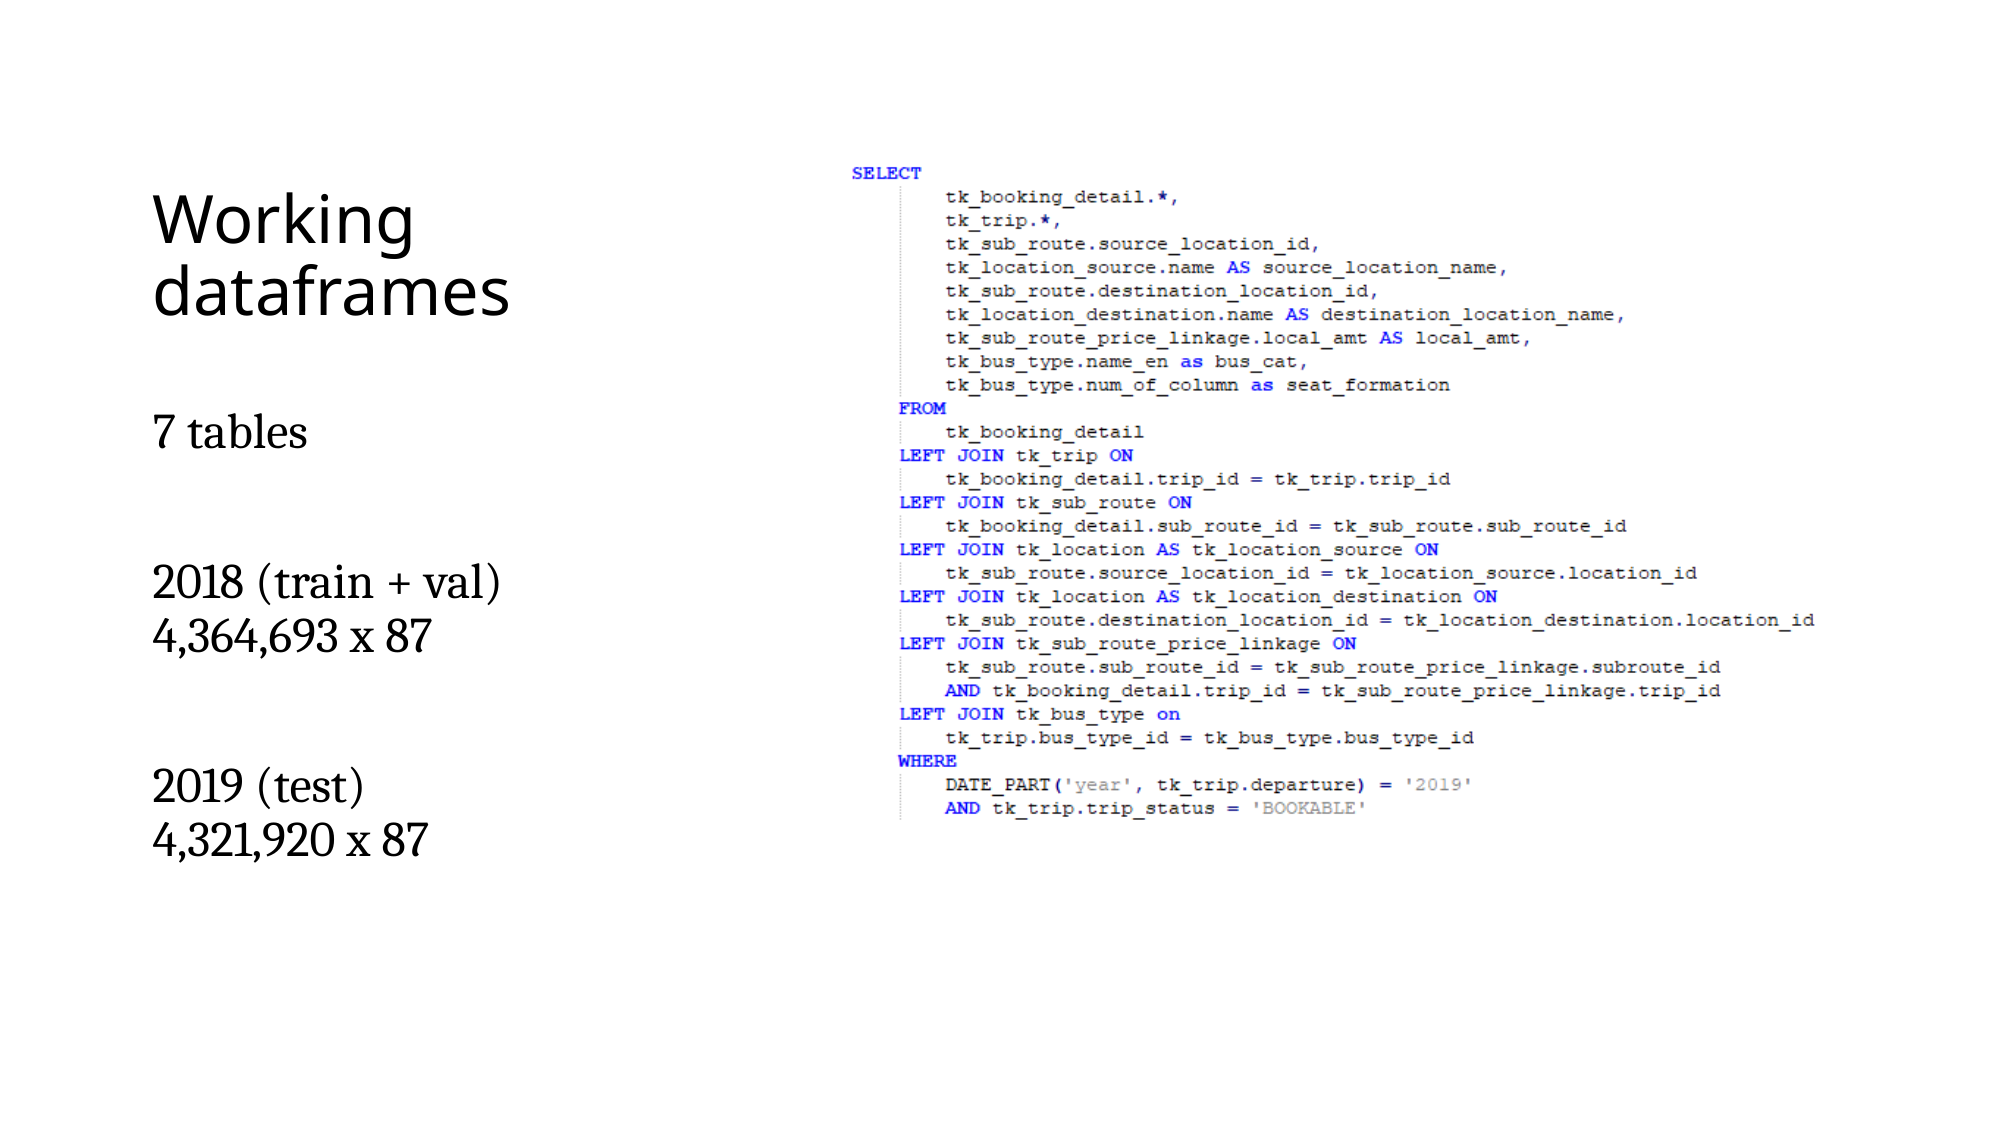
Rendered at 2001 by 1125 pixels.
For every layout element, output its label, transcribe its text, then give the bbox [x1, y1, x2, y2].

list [850, 163, 1863, 820]
title Working dataframes [137, 75, 783, 337]
list 7 tables 2018 (train + val) 4,364,693 x 87 2019 (test) 4,321,920 x 87 [137, 337, 783, 963]
